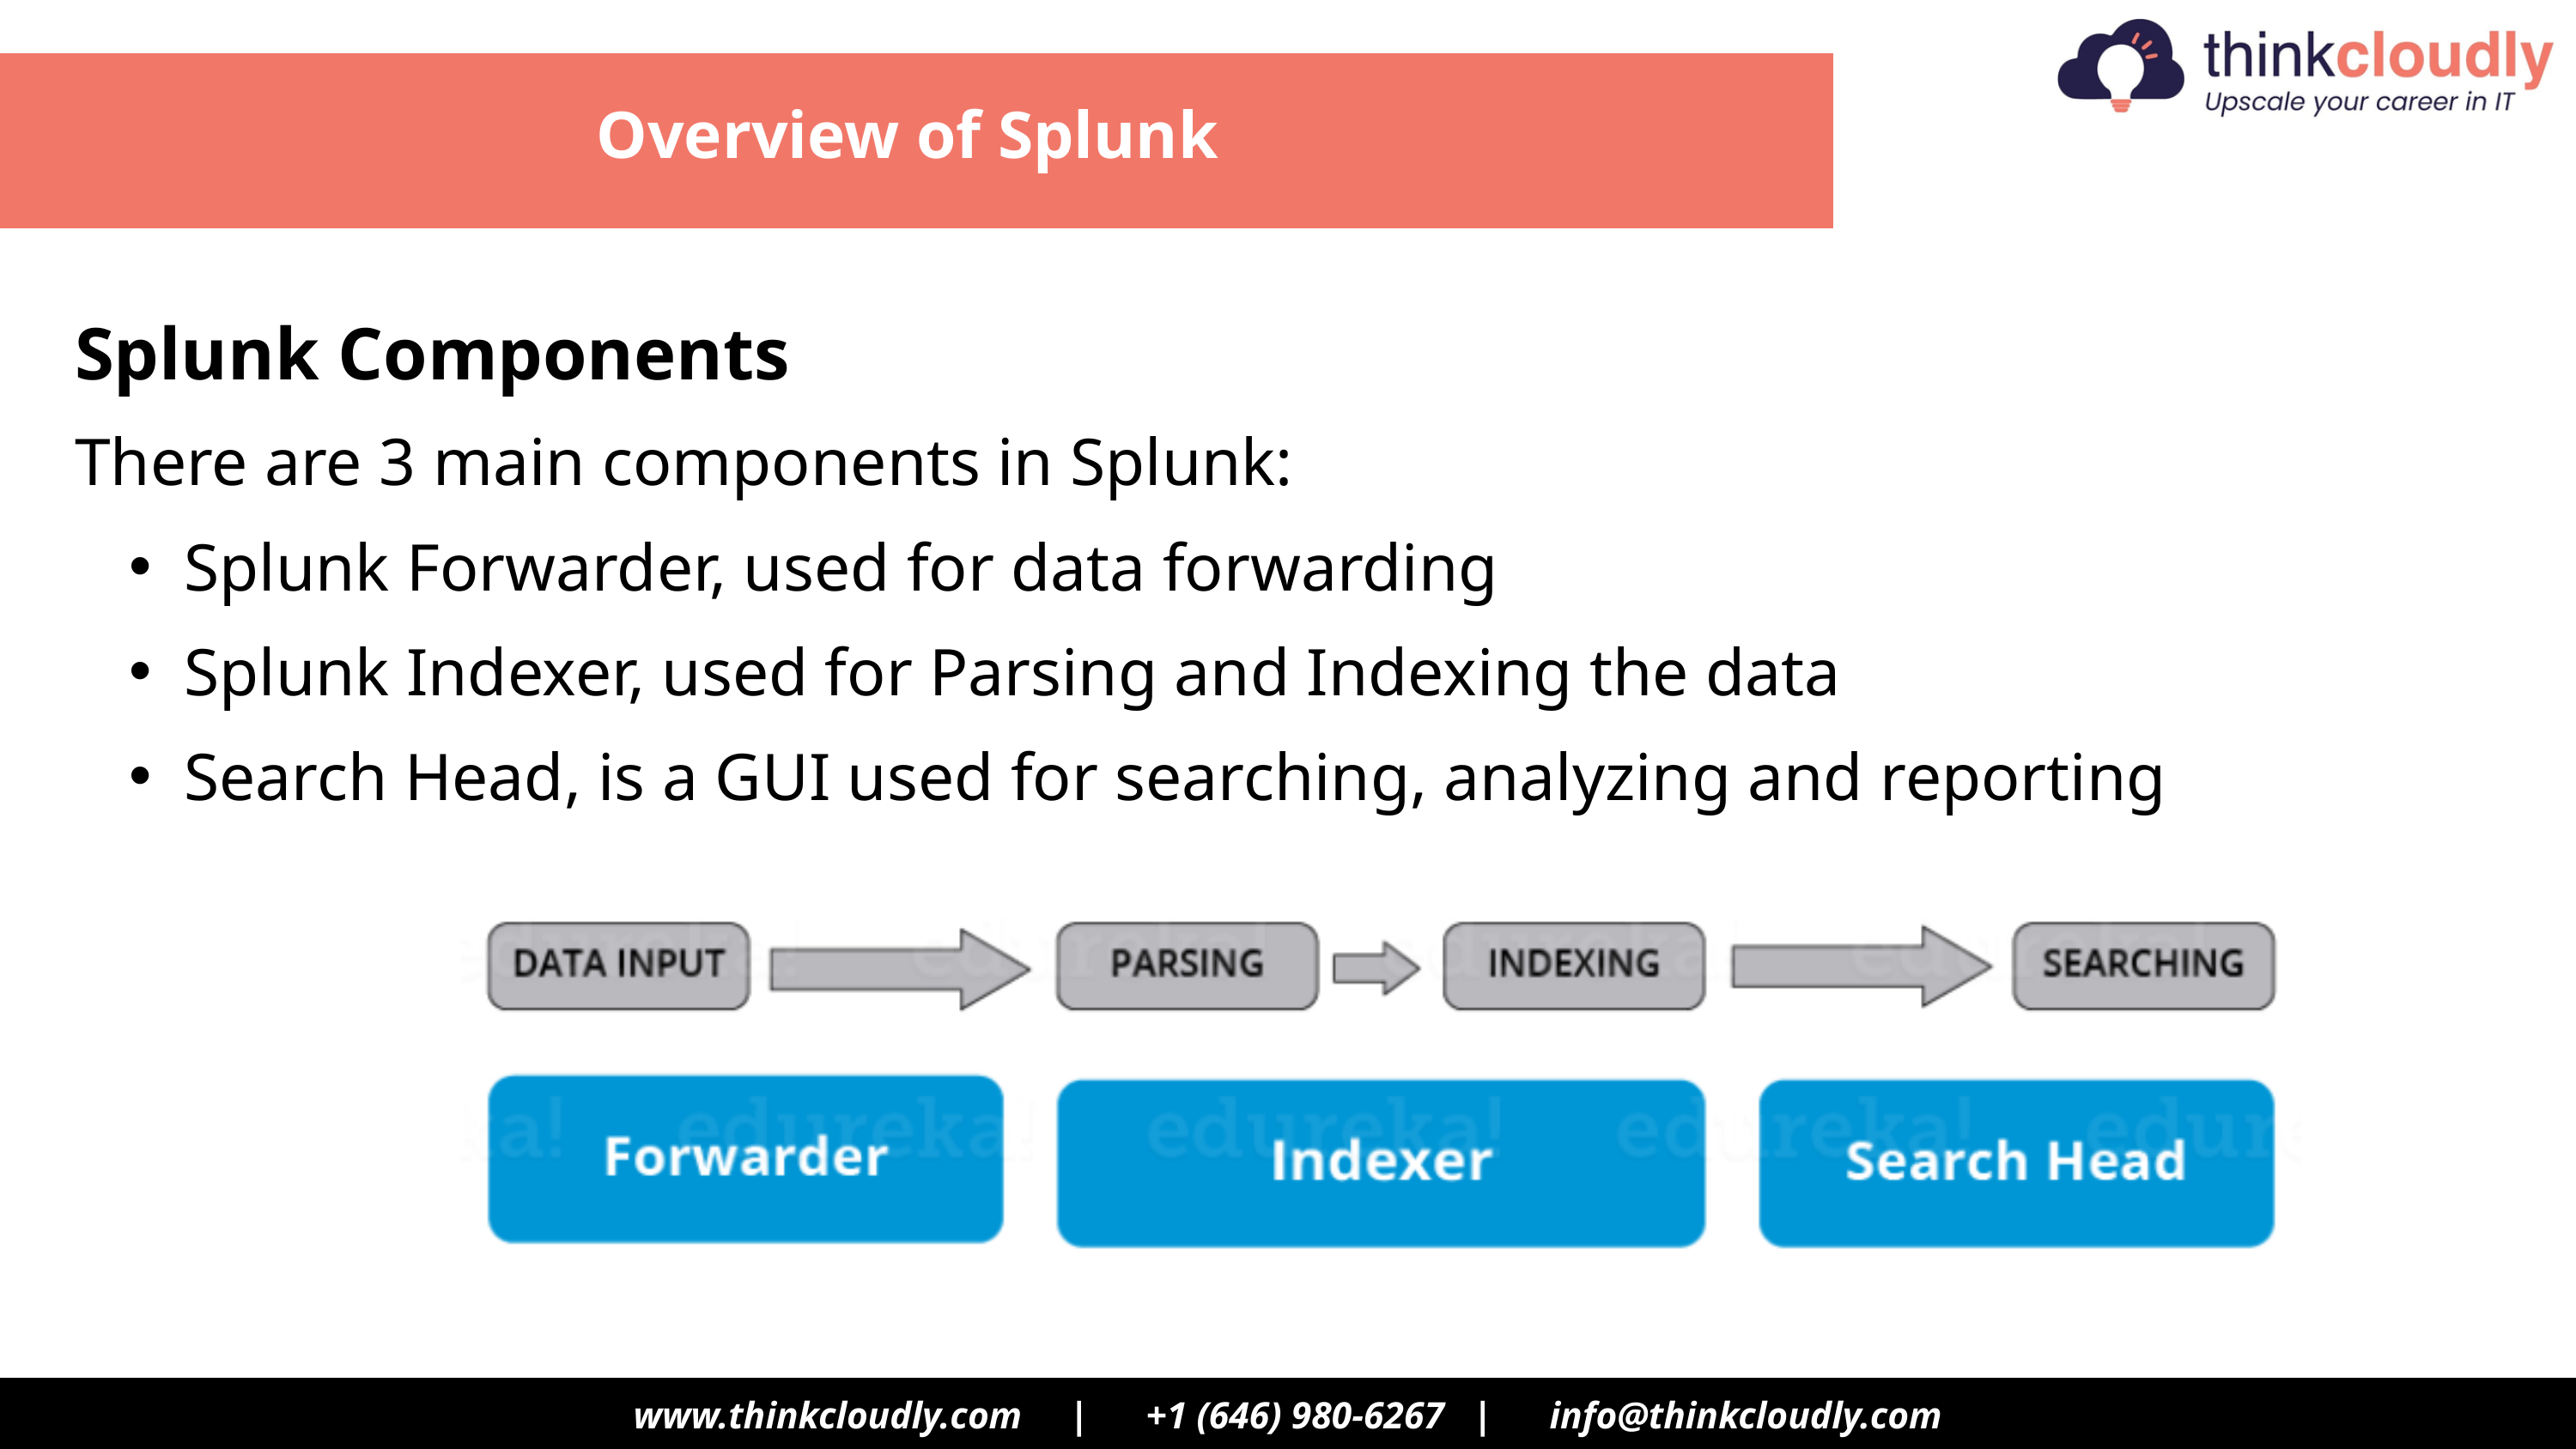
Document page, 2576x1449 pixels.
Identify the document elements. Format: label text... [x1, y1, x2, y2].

text_box [2057, 19, 2555, 124]
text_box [0, 52, 1833, 229]
text_box [434, 896, 2306, 1304]
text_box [0, 1378, 2576, 1449]
text_box Splunk Components There are 3 main components in Splunk: Splunk Forwarder, used for data forwarding Splunk Indexer, used for Parsing and Indexing the data Search Head, is a GUI used for searching, analyzing and reporting [75, 276, 2501, 814]
